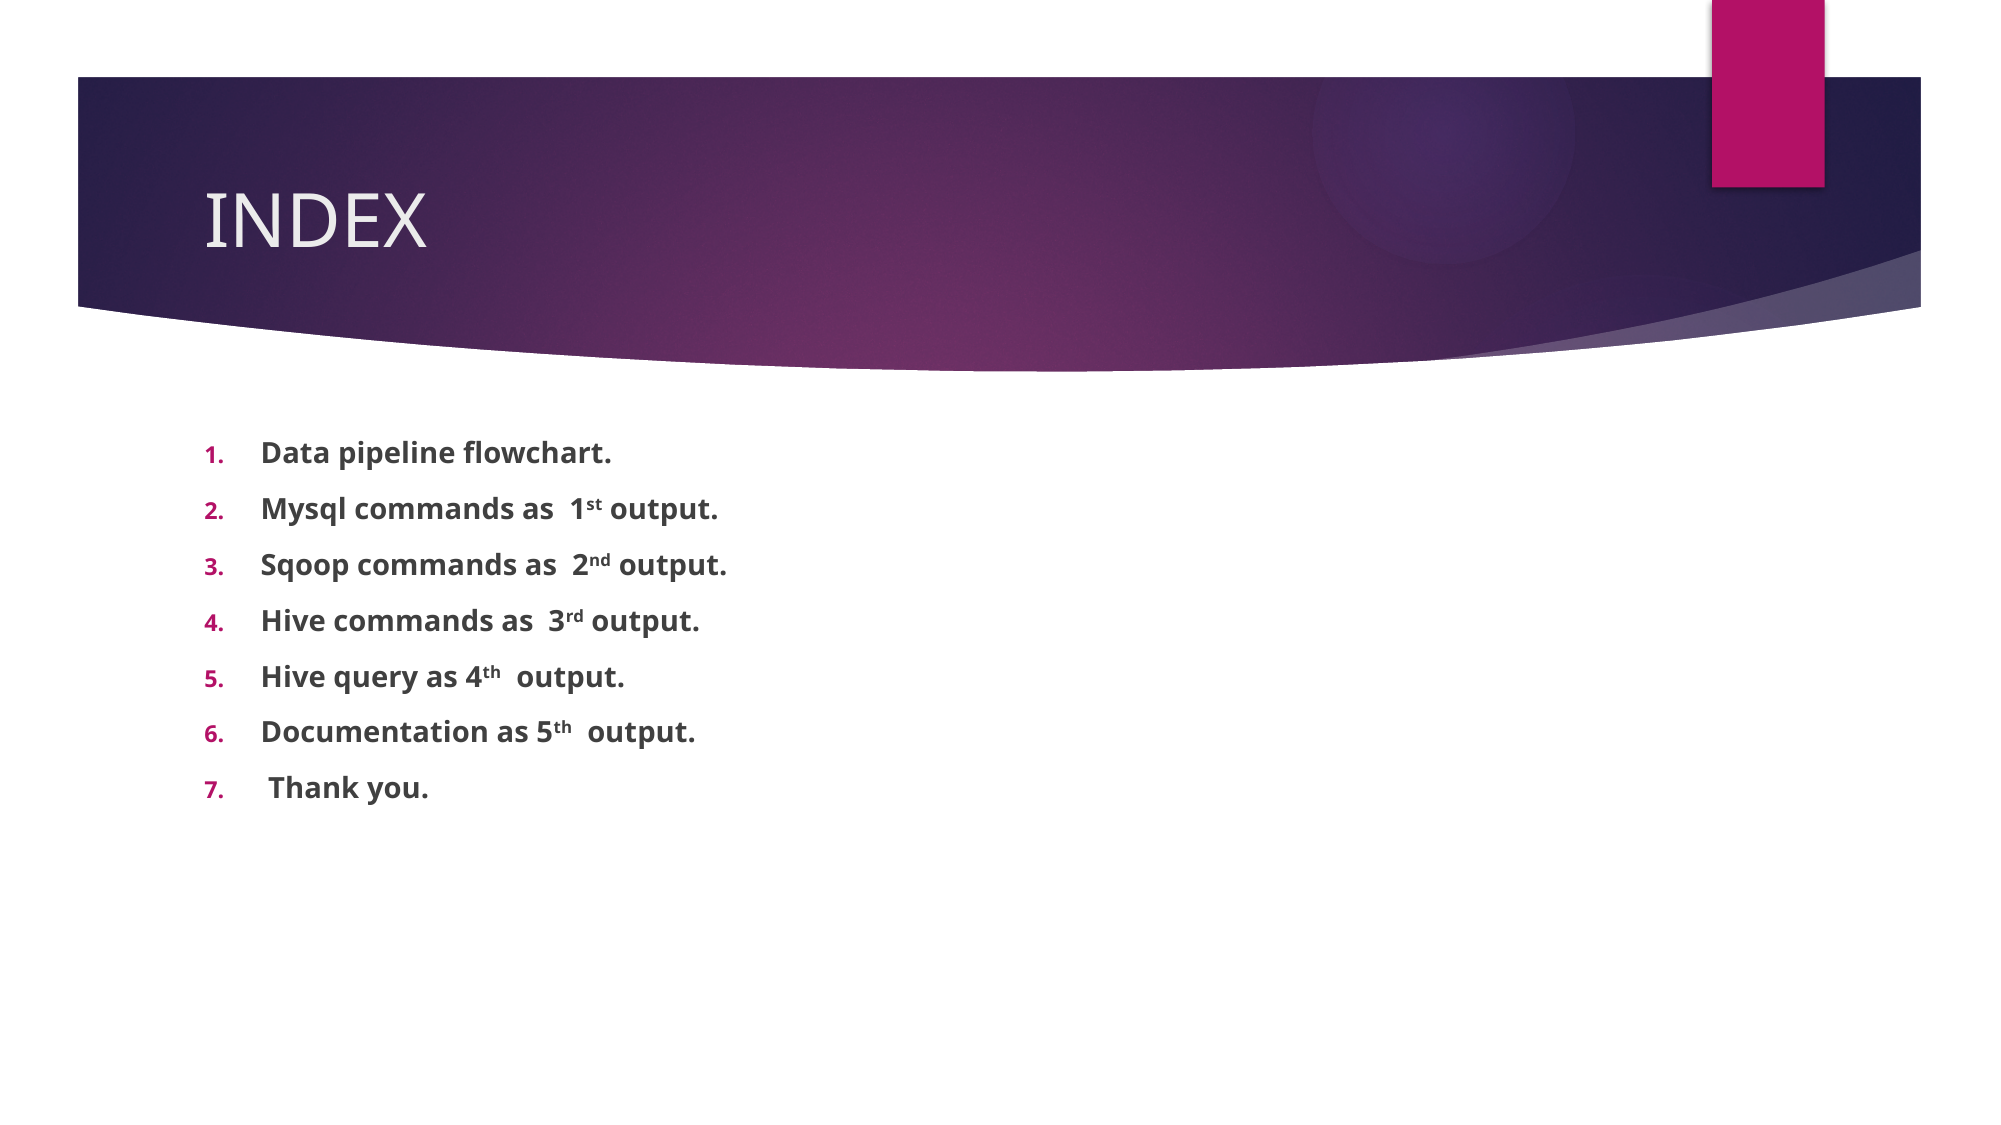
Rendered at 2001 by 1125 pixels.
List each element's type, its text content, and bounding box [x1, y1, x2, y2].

title INDEX [189, 159, 1627, 276]
list Data pipeline flowchart. Mysql commands as 1st output. Sqoop commands as 2nd output. Hive commands as 3rd output. Hive query as 4th output. Documentation as 5th output. Thank you. [189, 427, 1638, 988]
